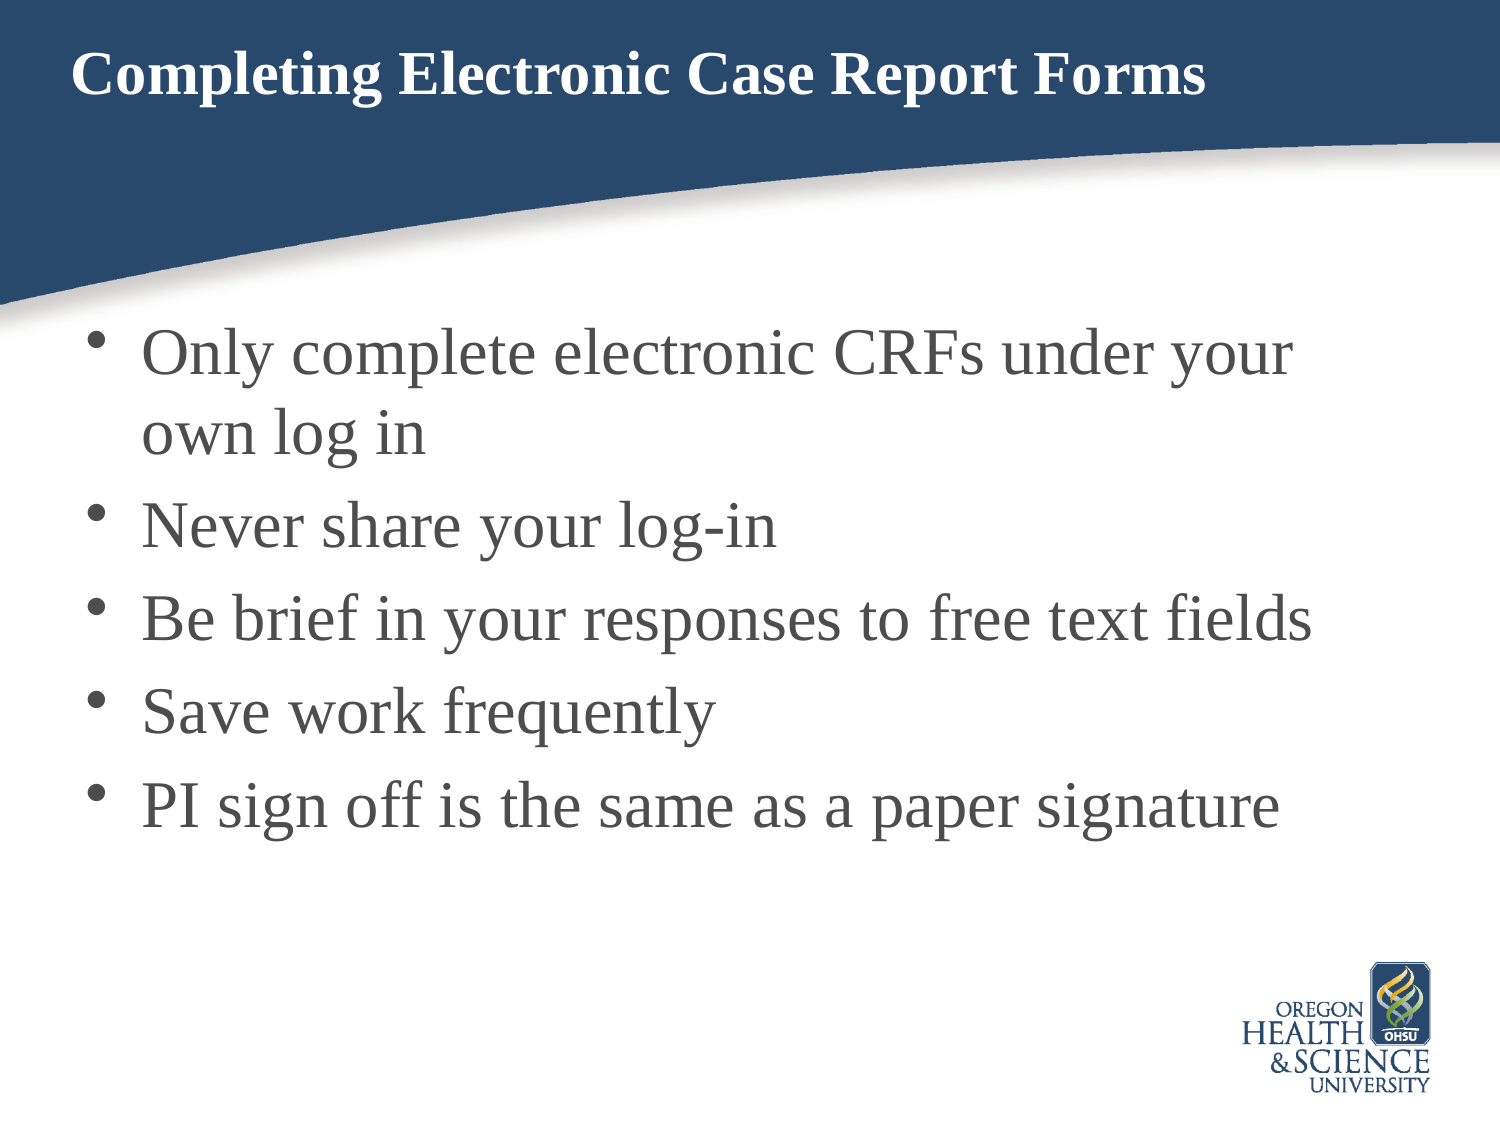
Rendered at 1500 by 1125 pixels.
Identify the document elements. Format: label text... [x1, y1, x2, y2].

title Completing Electronic Case Report Forms [70, 24, 1422, 126]
list Only complete electronic CRFs under your own log in Never share your log-in Be brief in your responses to free text fields Save work frequently PI sign off is the same as a paper signature [70, 299, 1421, 1006]
picture [0, 0, 1500, 1125]
